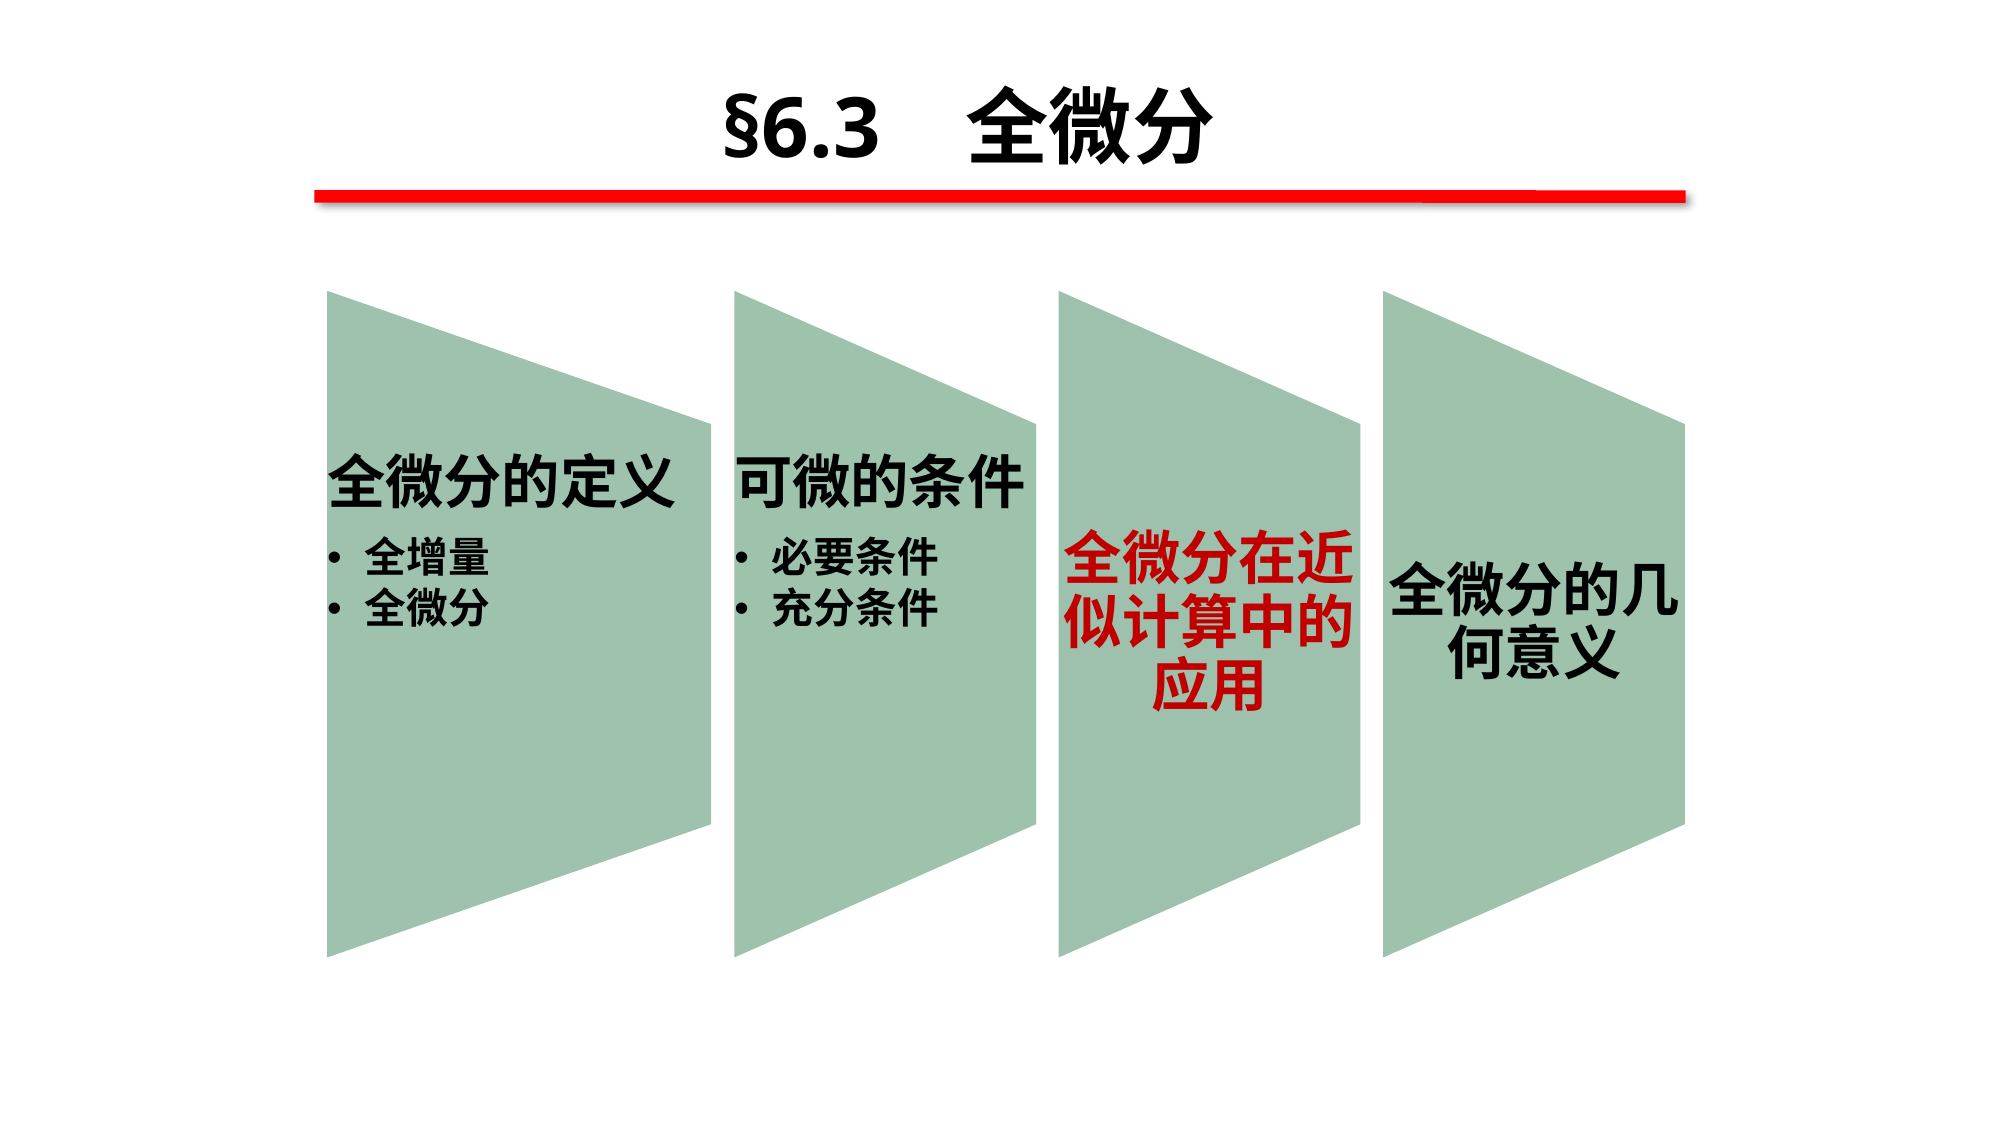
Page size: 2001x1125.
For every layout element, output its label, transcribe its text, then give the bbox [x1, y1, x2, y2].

text_box §6.3 全微分 [373, 65, 1564, 182]
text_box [327, 290, 1686, 958]
